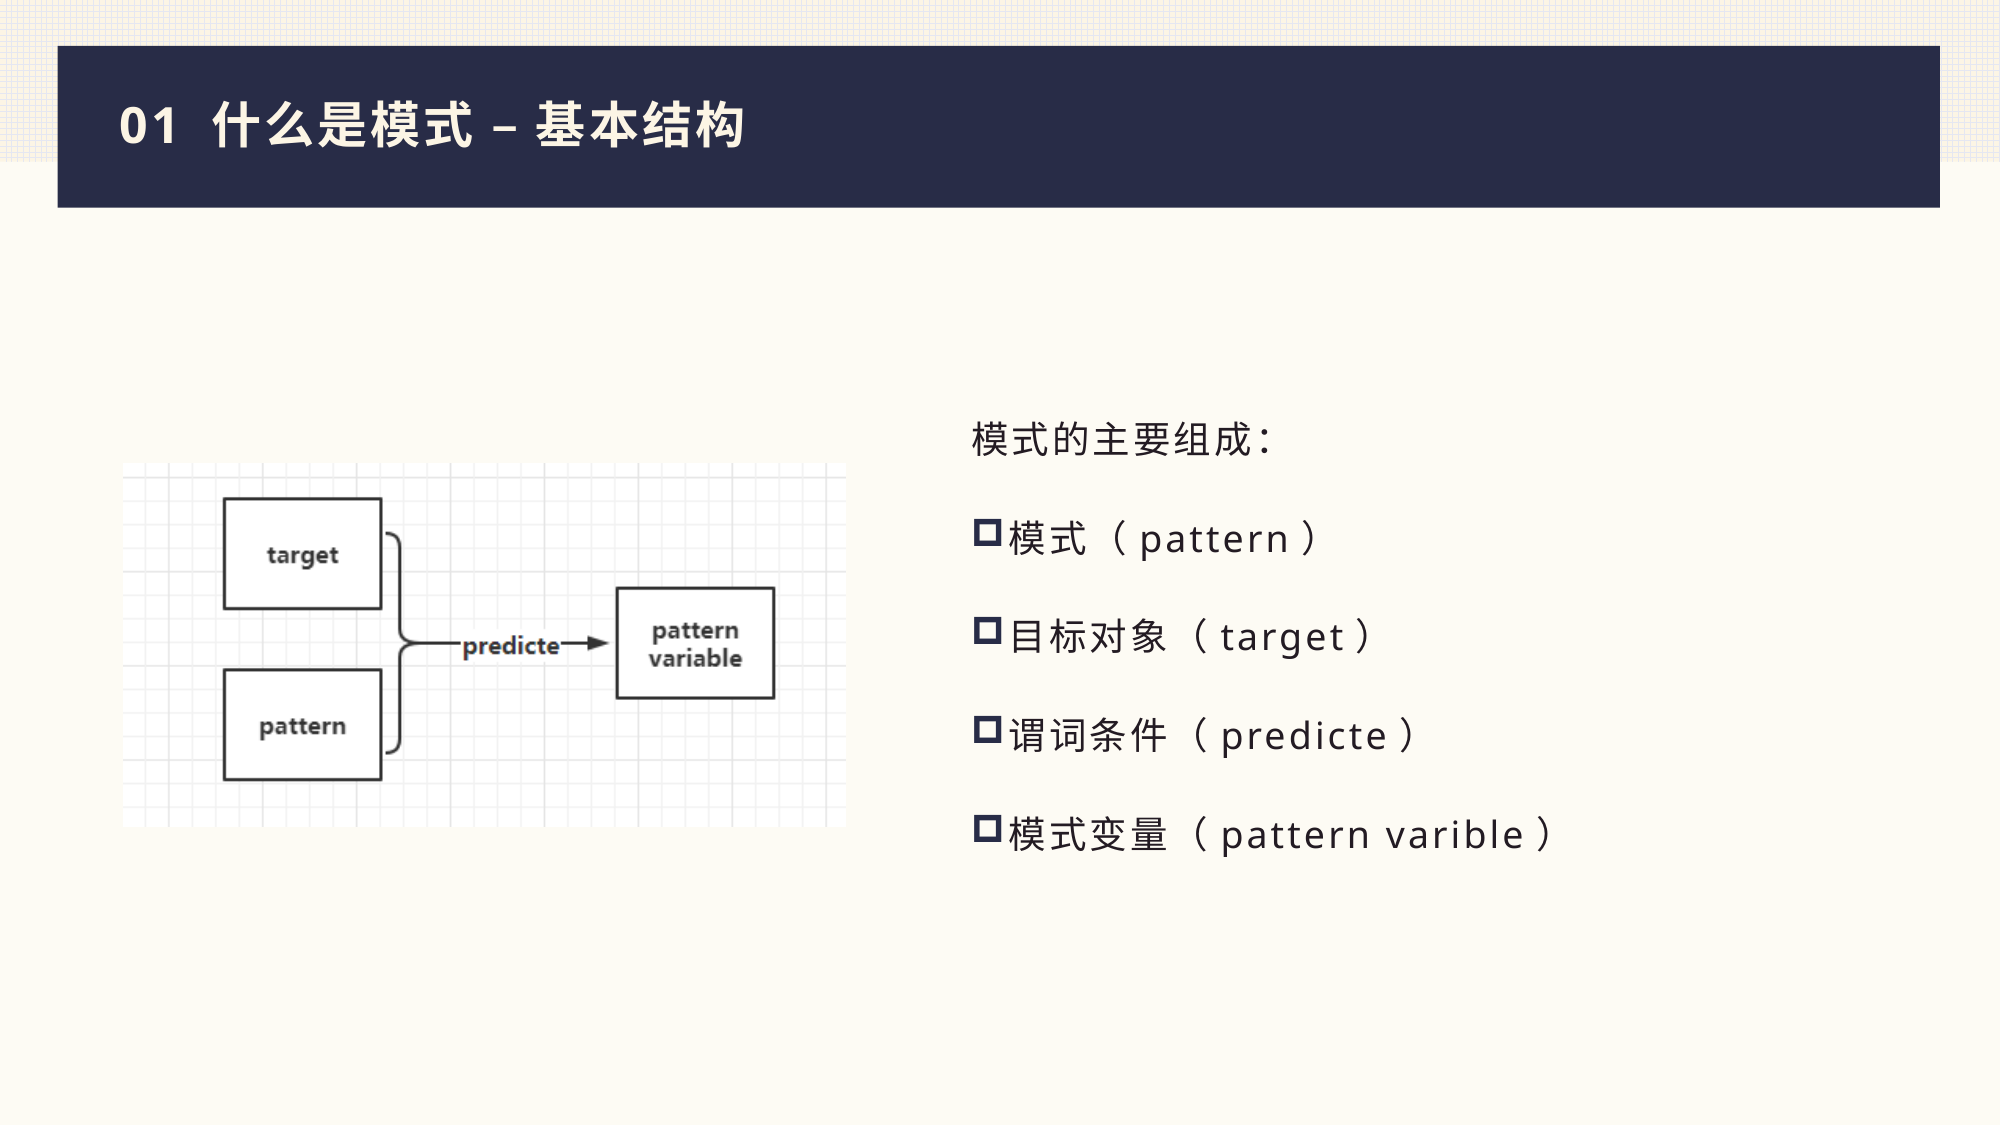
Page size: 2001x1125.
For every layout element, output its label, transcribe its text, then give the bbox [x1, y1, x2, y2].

title 01 什么是模式 – 基本结构 [104, 79, 1894, 176]
picture [123, 463, 846, 827]
text_box 模式的主要组成： 模式（pattern） 目标对象（target） 谓词条件（predicte） 模式变量（pattern varible） [956, 385, 1907, 935]
